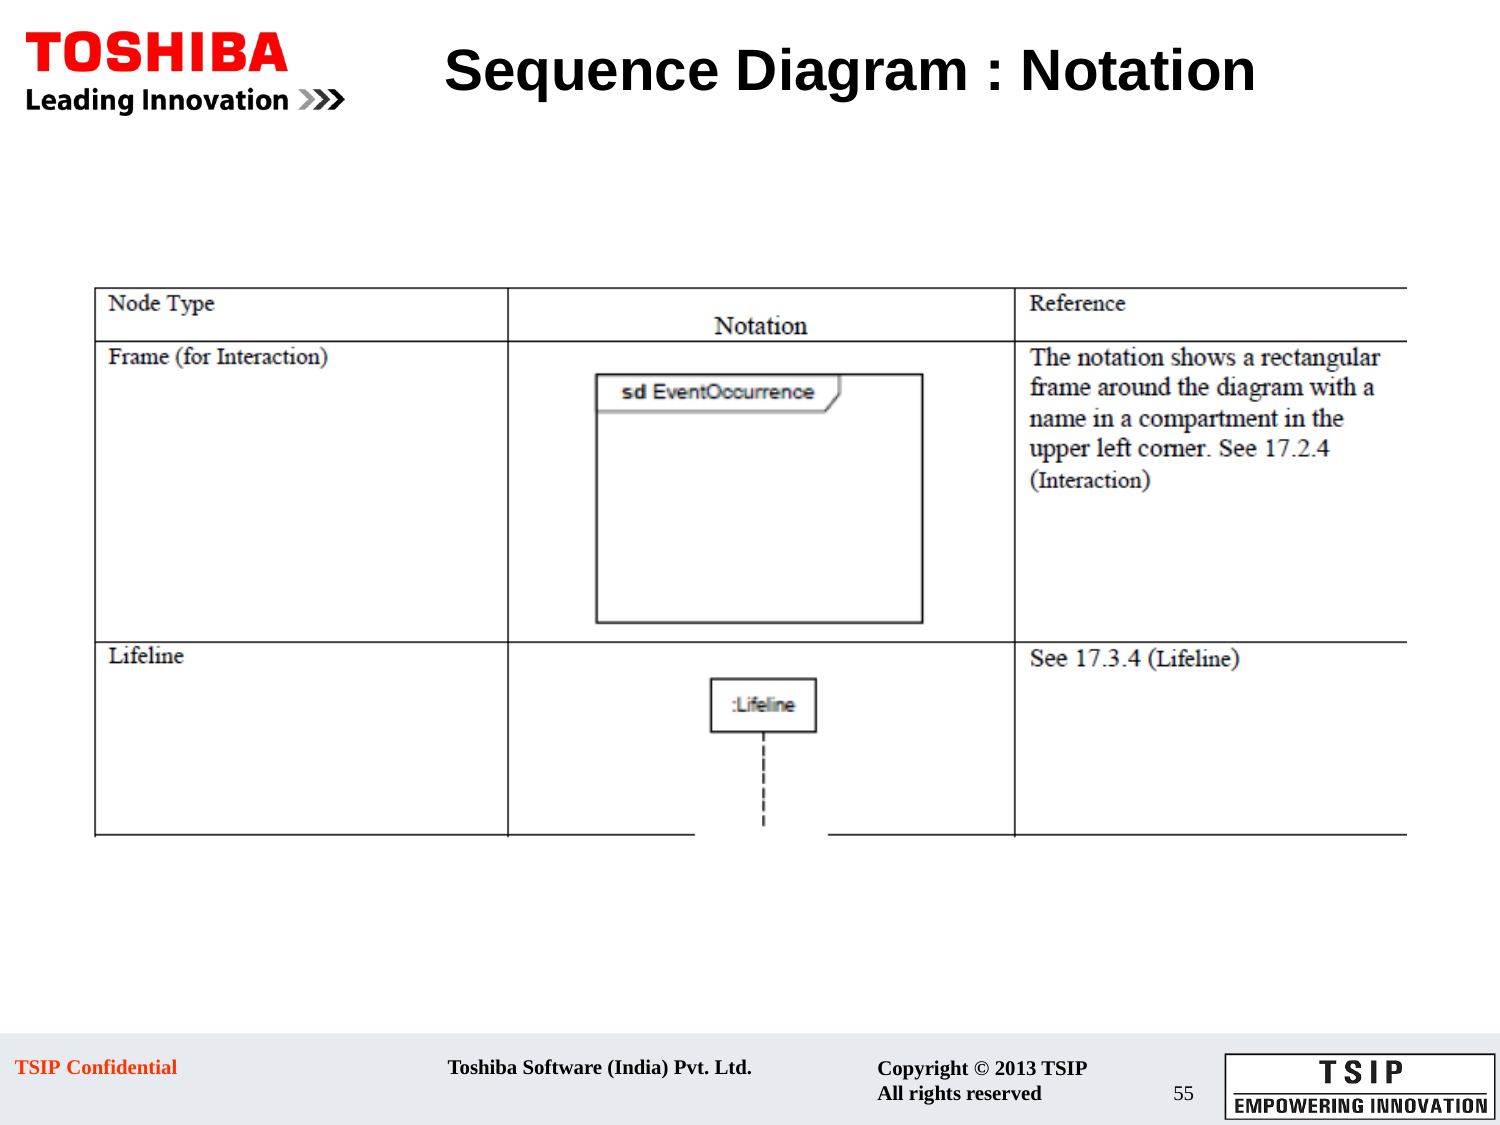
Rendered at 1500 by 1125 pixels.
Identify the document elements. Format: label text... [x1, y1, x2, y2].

picture [26, 31, 345, 116]
picture [93, 286, 1407, 839]
picture [1224, 1053, 1496, 1120]
text_box Sequence Diagram : Notation [430, 24, 1273, 110]
